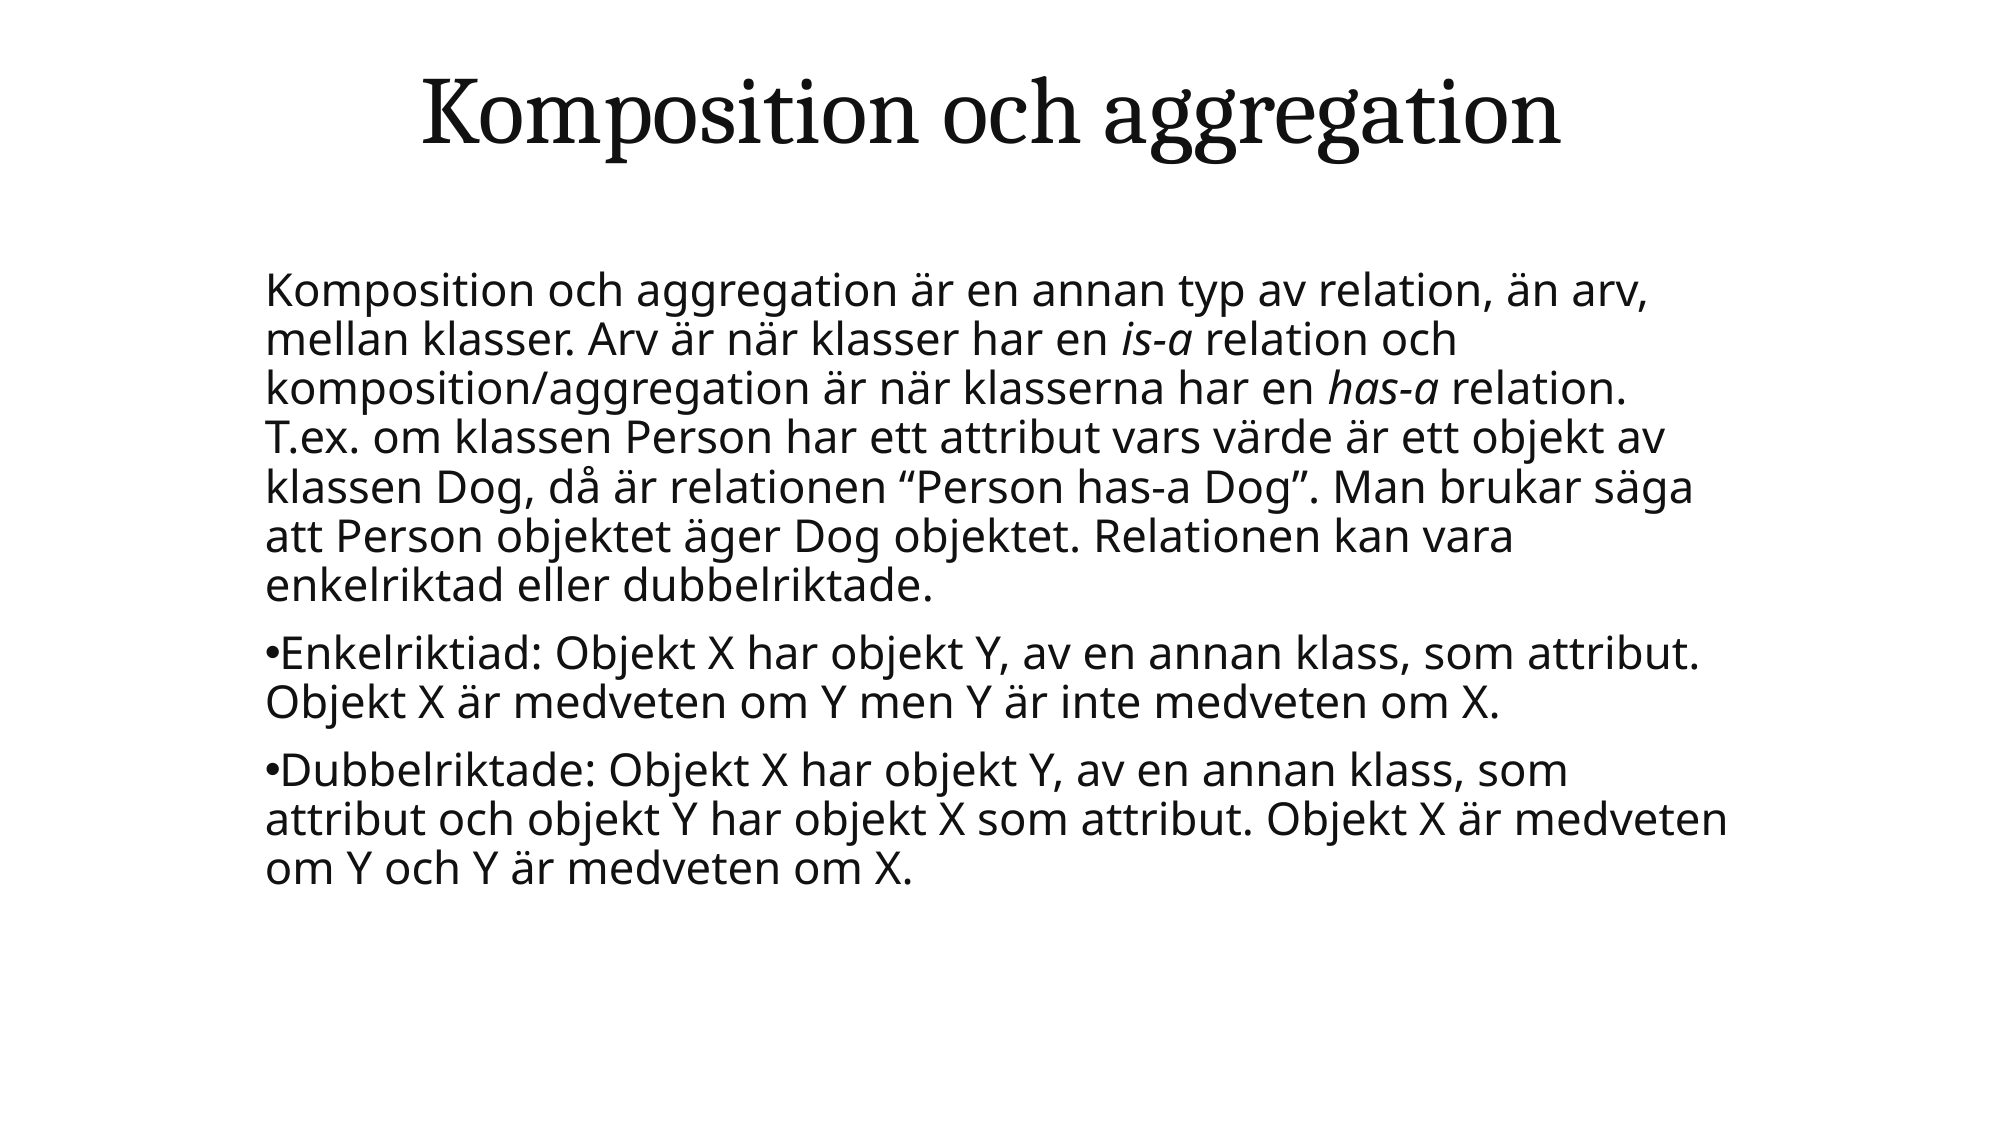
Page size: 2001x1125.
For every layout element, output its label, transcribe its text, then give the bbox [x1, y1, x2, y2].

title Komposition och aggregation [242, 47, 1743, 288]
subtitle Komposition och aggregation är en annan typ av relation, än arv, mellan klasser. Arv är när klasser har en is-a relation och komposition/aggregation är när klasserna har en has-a relation. T.ex. om klassen Person har ett attribut vars värde är ett objekt av klassen Dog, då är relationen “Person has-a Dog”. Man brukar säga att Person objektet äger Dog objektet. Relationen kan vara enkelriktad eller dubbelriktade. Enkelriktiad: Objekt X har objekt Y, av en annan klass, som attribut. Objekt X är medveten om Y men Y är inte medveten om X. Dubbelriktade: Objekt X har objekt Y, av en annan klass, som attribut och objekt Y har objekt X som attribut. Objekt X är medveten om Y och Y är medveten om X. [249, 260, 1750, 906]
